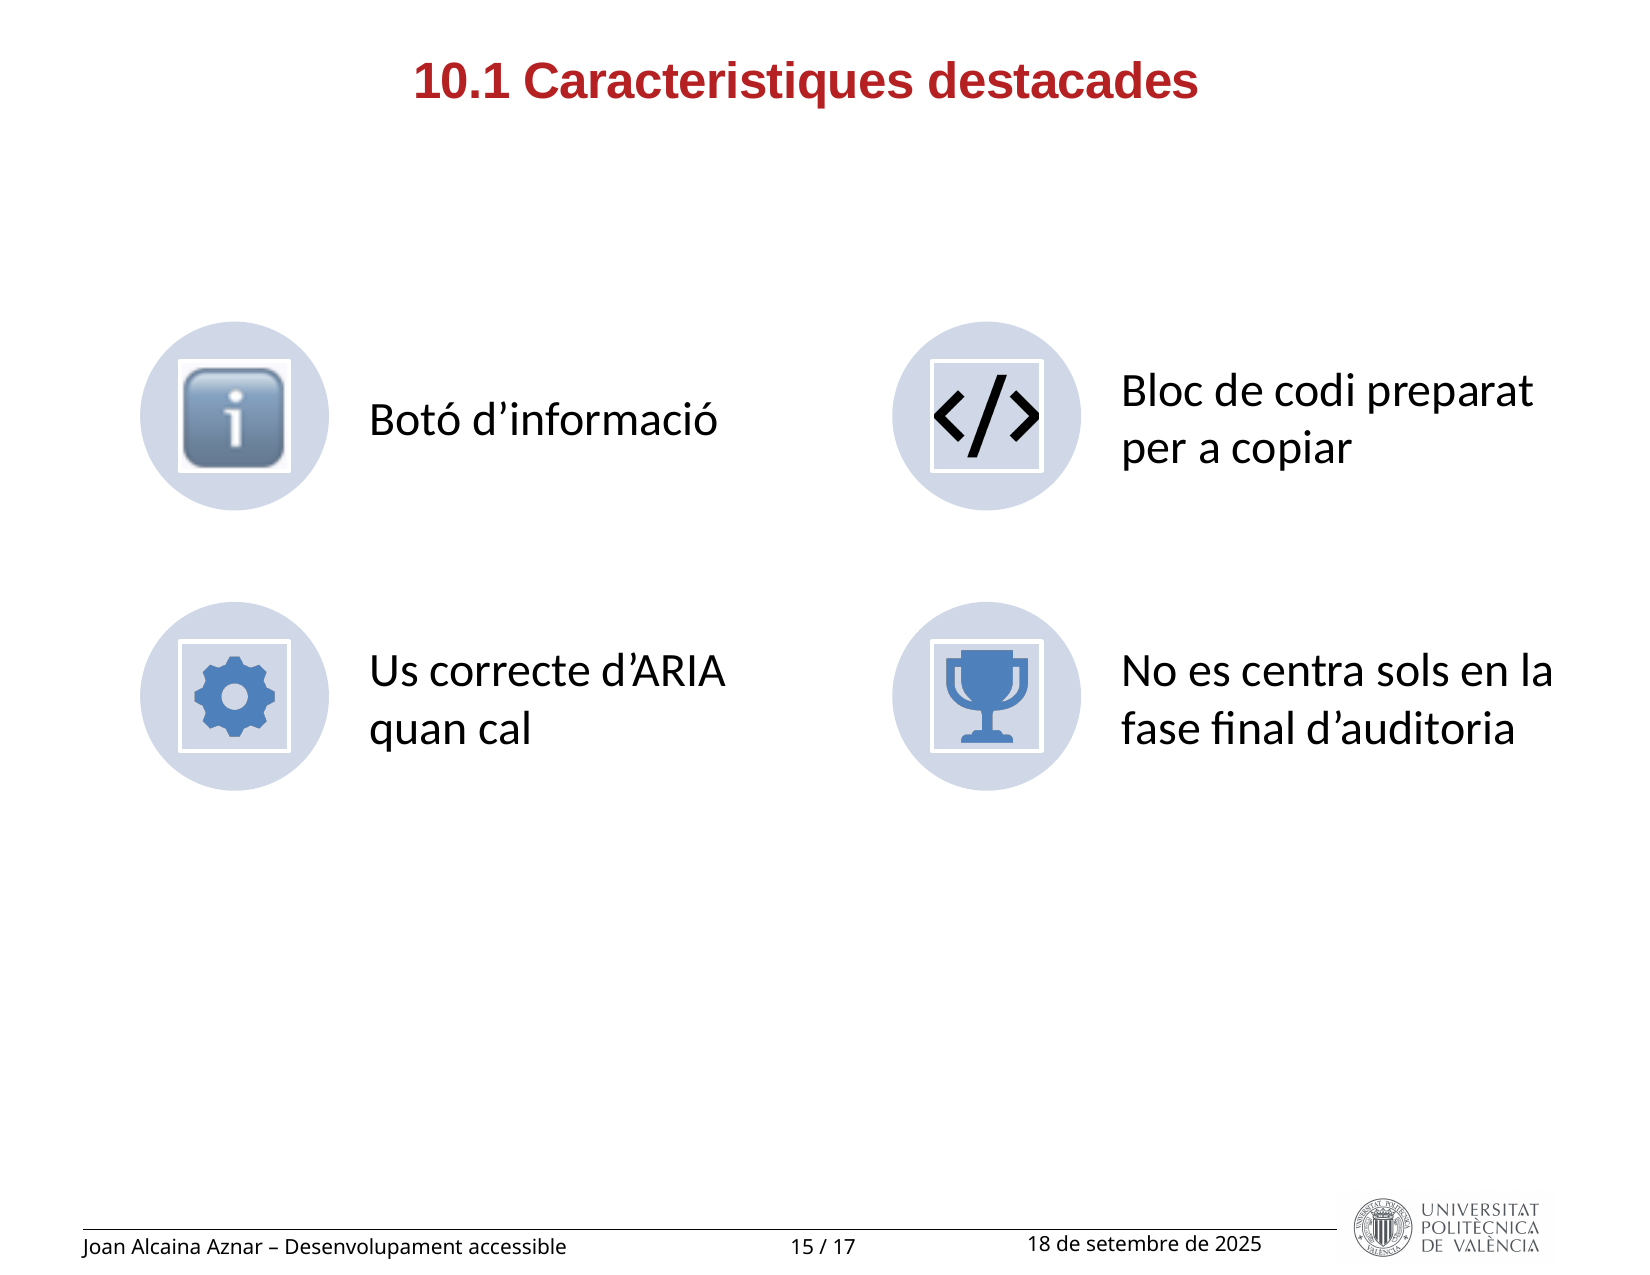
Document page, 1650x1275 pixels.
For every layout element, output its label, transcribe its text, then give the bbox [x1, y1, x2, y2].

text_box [106, 287, 1601, 826]
title 10.1 Caracteristiques destacades [411, 45, 1239, 261]
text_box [82, 1188, 1556, 1267]
